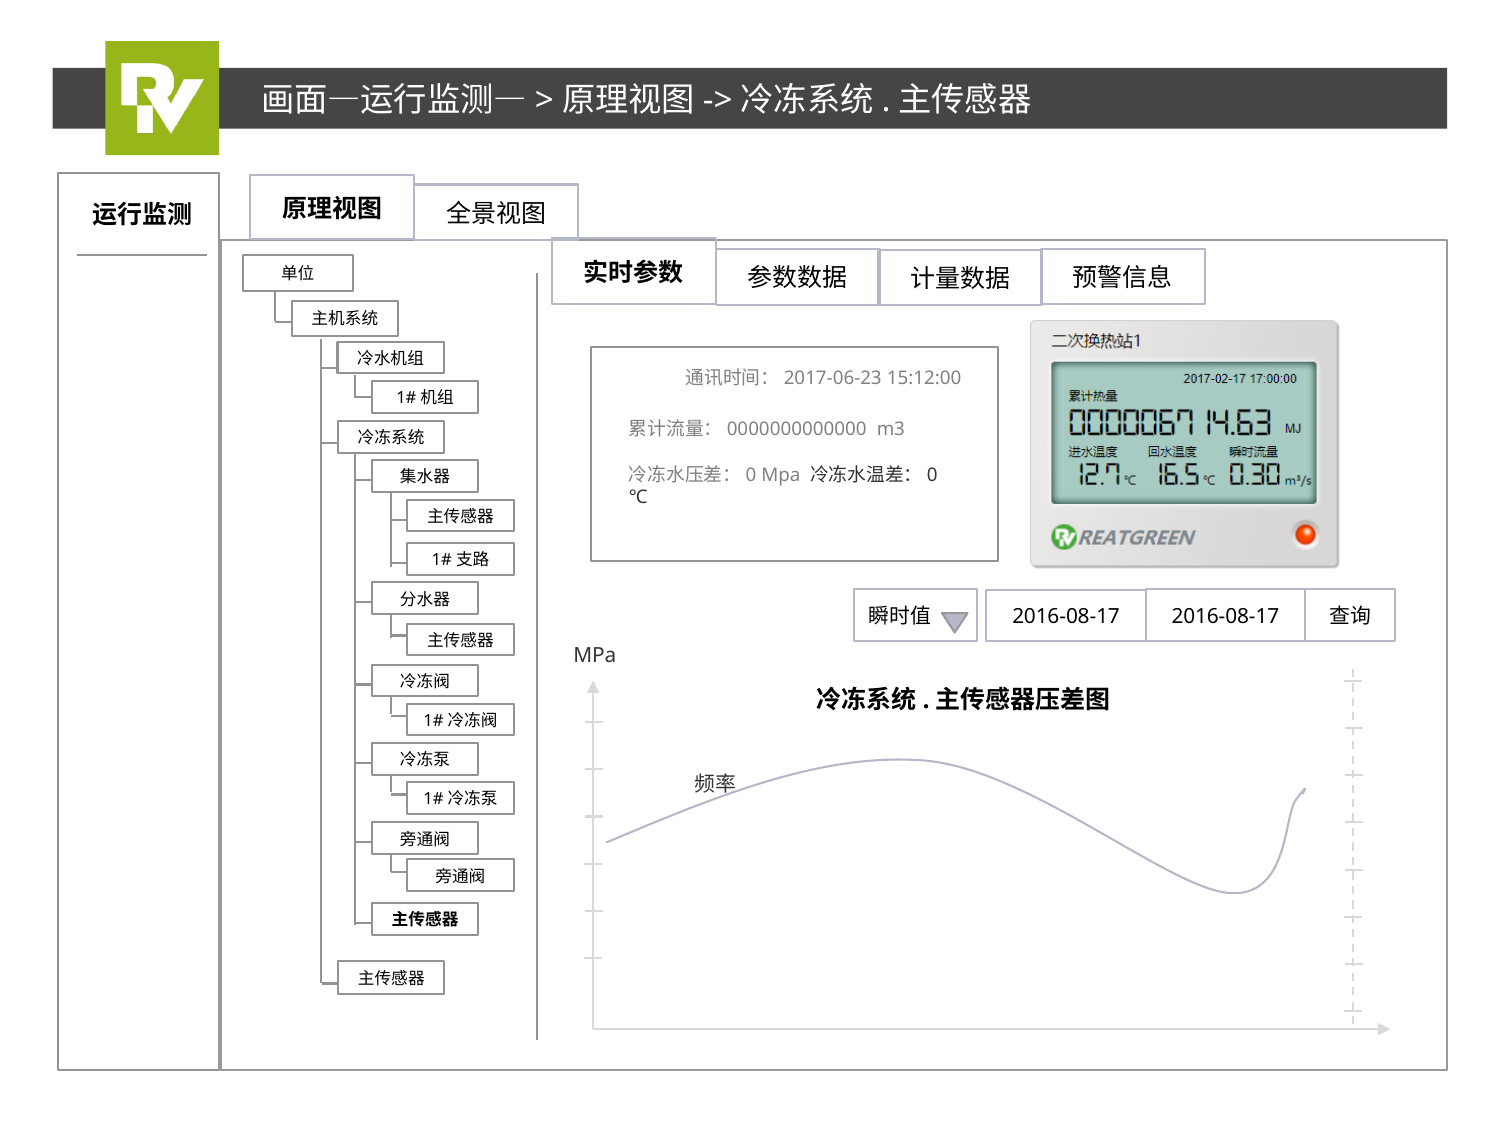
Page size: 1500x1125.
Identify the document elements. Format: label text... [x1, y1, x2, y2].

text_box 冷冻泵 [370, 741, 480, 777]
text_box 全景视图 [412, 182, 580, 242]
text_box 冷水机组 [335, 340, 446, 376]
text_box 主传感器 [336, 959, 447, 996]
text_box 冷冻系统 [336, 419, 446, 455]
text_box 1#支路 [405, 541, 516, 577]
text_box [153, 634, 922, 674]
picture [1028, 315, 1342, 570]
text_box [103, 39, 221, 157]
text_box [583, 668, 1391, 1030]
text_box [221, 66, 1449, 131]
text_box 集水器 [370, 458, 480, 494]
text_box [795, 668, 1132, 730]
text_box [56, 171, 221, 1072]
text_box 旁通阀 [405, 857, 516, 893]
text_box 分水器 [370, 580, 480, 616]
text_box 单位 [241, 253, 355, 293]
text_box 主传感器 [405, 498, 516, 533]
text_box 1#冷冻阀 [405, 702, 516, 738]
text_box 旁通阀 [370, 820, 480, 856]
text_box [370, 901, 480, 937]
text_box 运行监测 [75, 182, 210, 246]
text_box 原理视图 [248, 173, 416, 242]
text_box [852, 587, 979, 643]
text_box [218, 238, 1449, 1072]
text_box 主机系统 [290, 299, 400, 338]
text_box [51, 66, 103, 131]
text_box 主传感器 [405, 622, 516, 656]
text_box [984, 587, 1397, 644]
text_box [589, 345, 1000, 563]
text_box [550, 236, 1207, 308]
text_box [605, 757, 1308, 896]
text_box 1#机组 [370, 379, 480, 415]
picture [121, 62, 204, 134]
title 画面—运行监测—>原理视图->冷冻系统.主传感器 [246, 76, 1278, 120]
text_box 1#冷冻泵 [405, 780, 516, 816]
text_box 冷冻阀 [370, 664, 480, 698]
